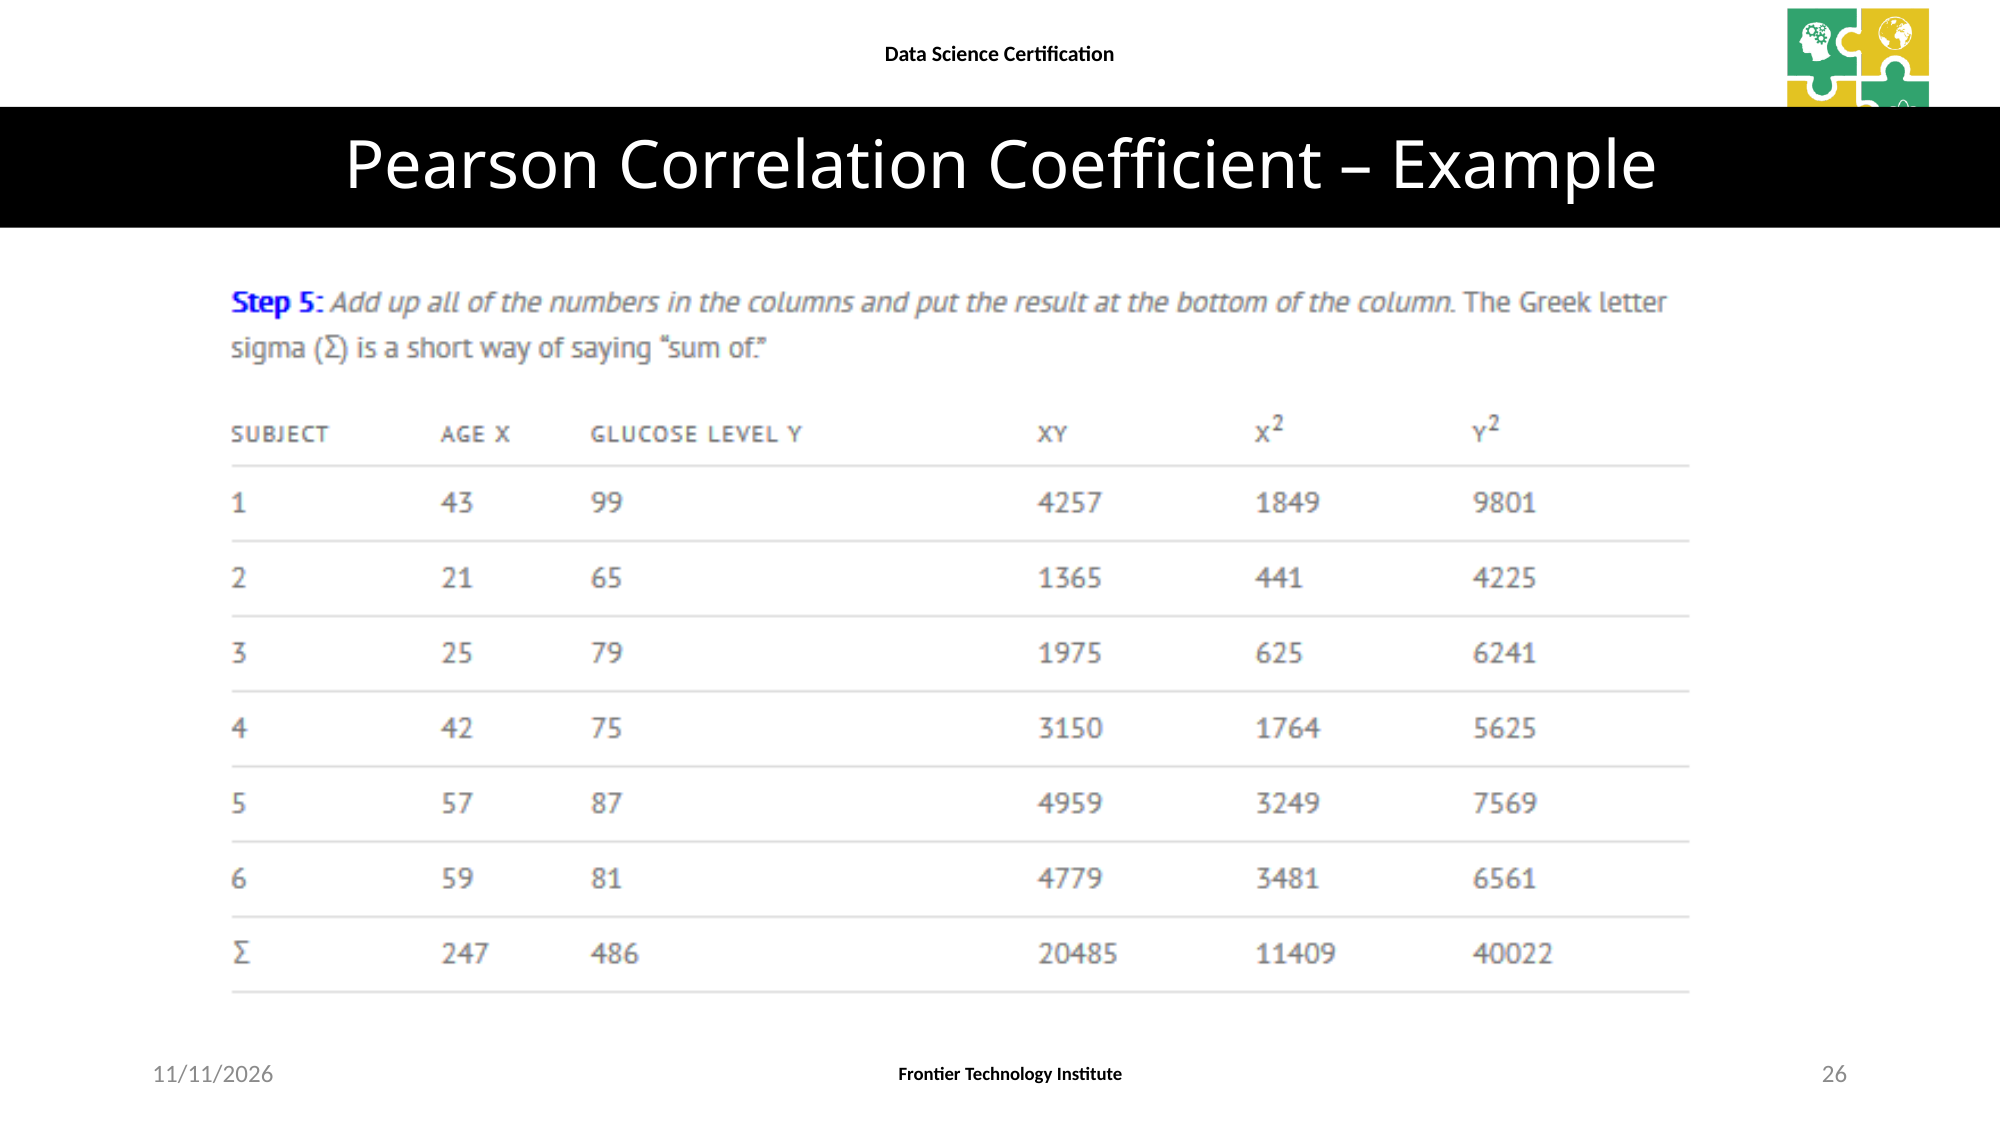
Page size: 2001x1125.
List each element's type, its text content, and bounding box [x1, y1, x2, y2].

picture [1715, 0, 2000, 106]
text_box [0, 106, 2000, 229]
title Pearson Correlation Coefficient – Example [91, 105, 1931, 228]
slide_number 26 [1412, 1042, 1863, 1103]
picture [194, 274, 1806, 996]
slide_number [137, 1042, 588, 1103]
